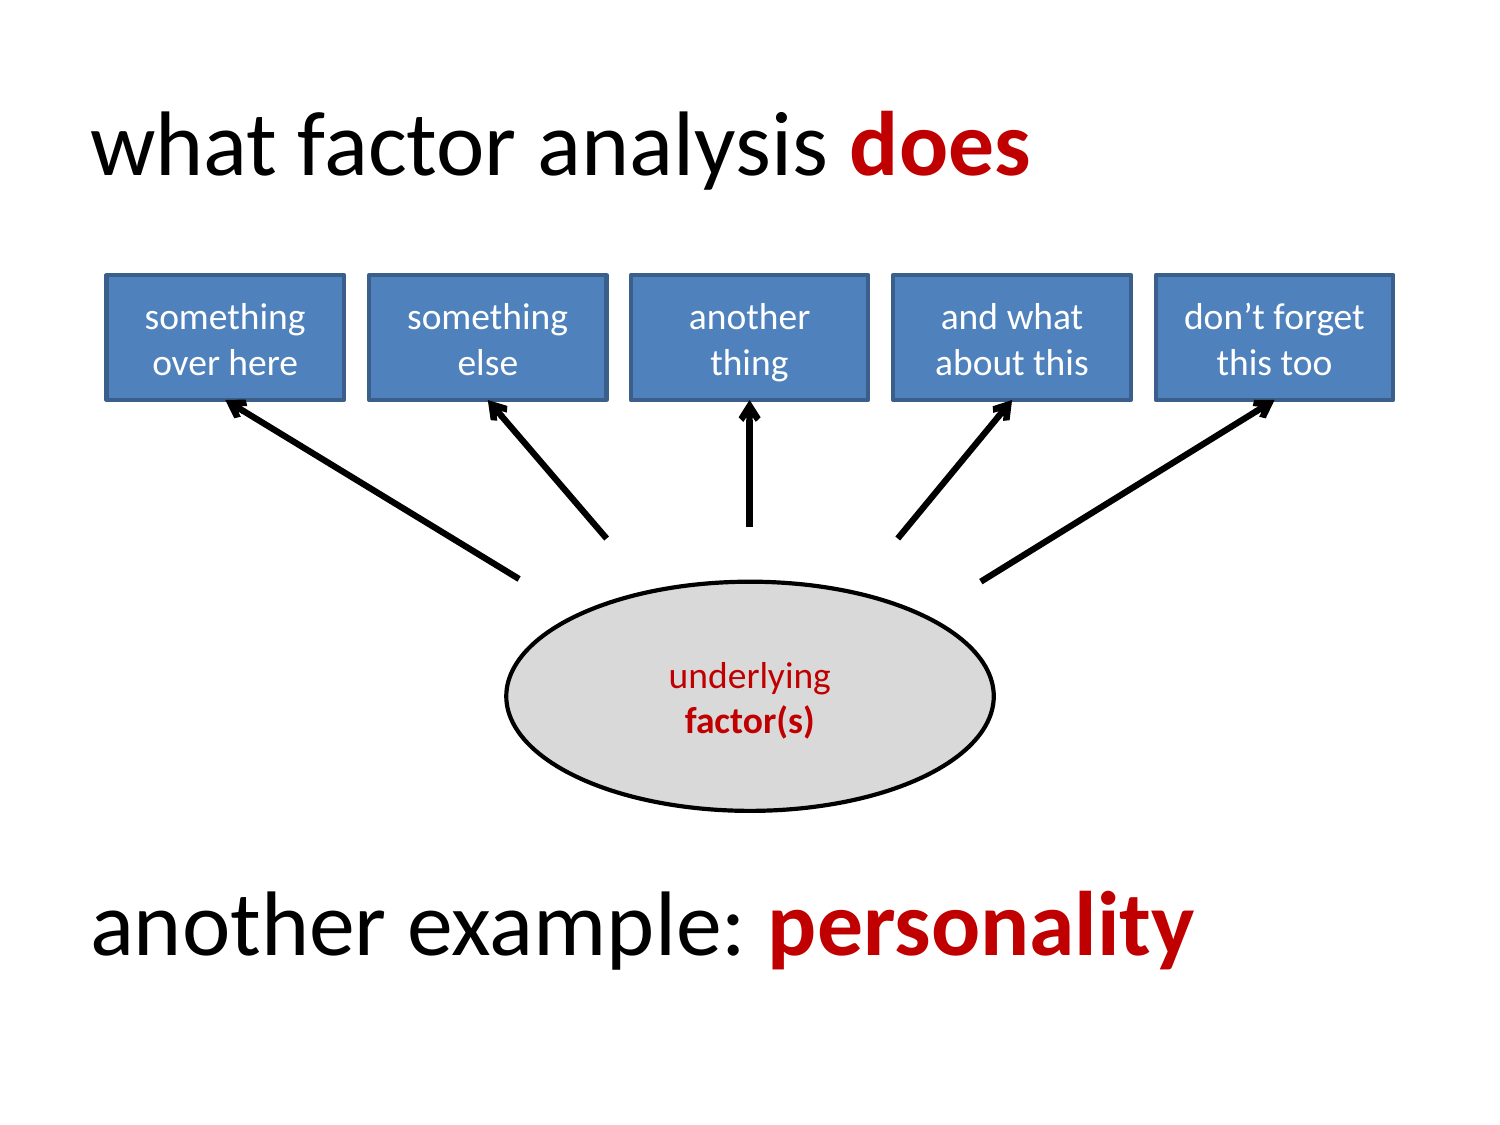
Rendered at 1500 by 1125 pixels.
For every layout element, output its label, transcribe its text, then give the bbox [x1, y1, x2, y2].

title what factor analysis does [75, 45, 1425, 233]
text_box another example: personality [74, 825, 1425, 1013]
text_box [106, 274, 1394, 401]
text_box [225, 412, 1275, 812]
